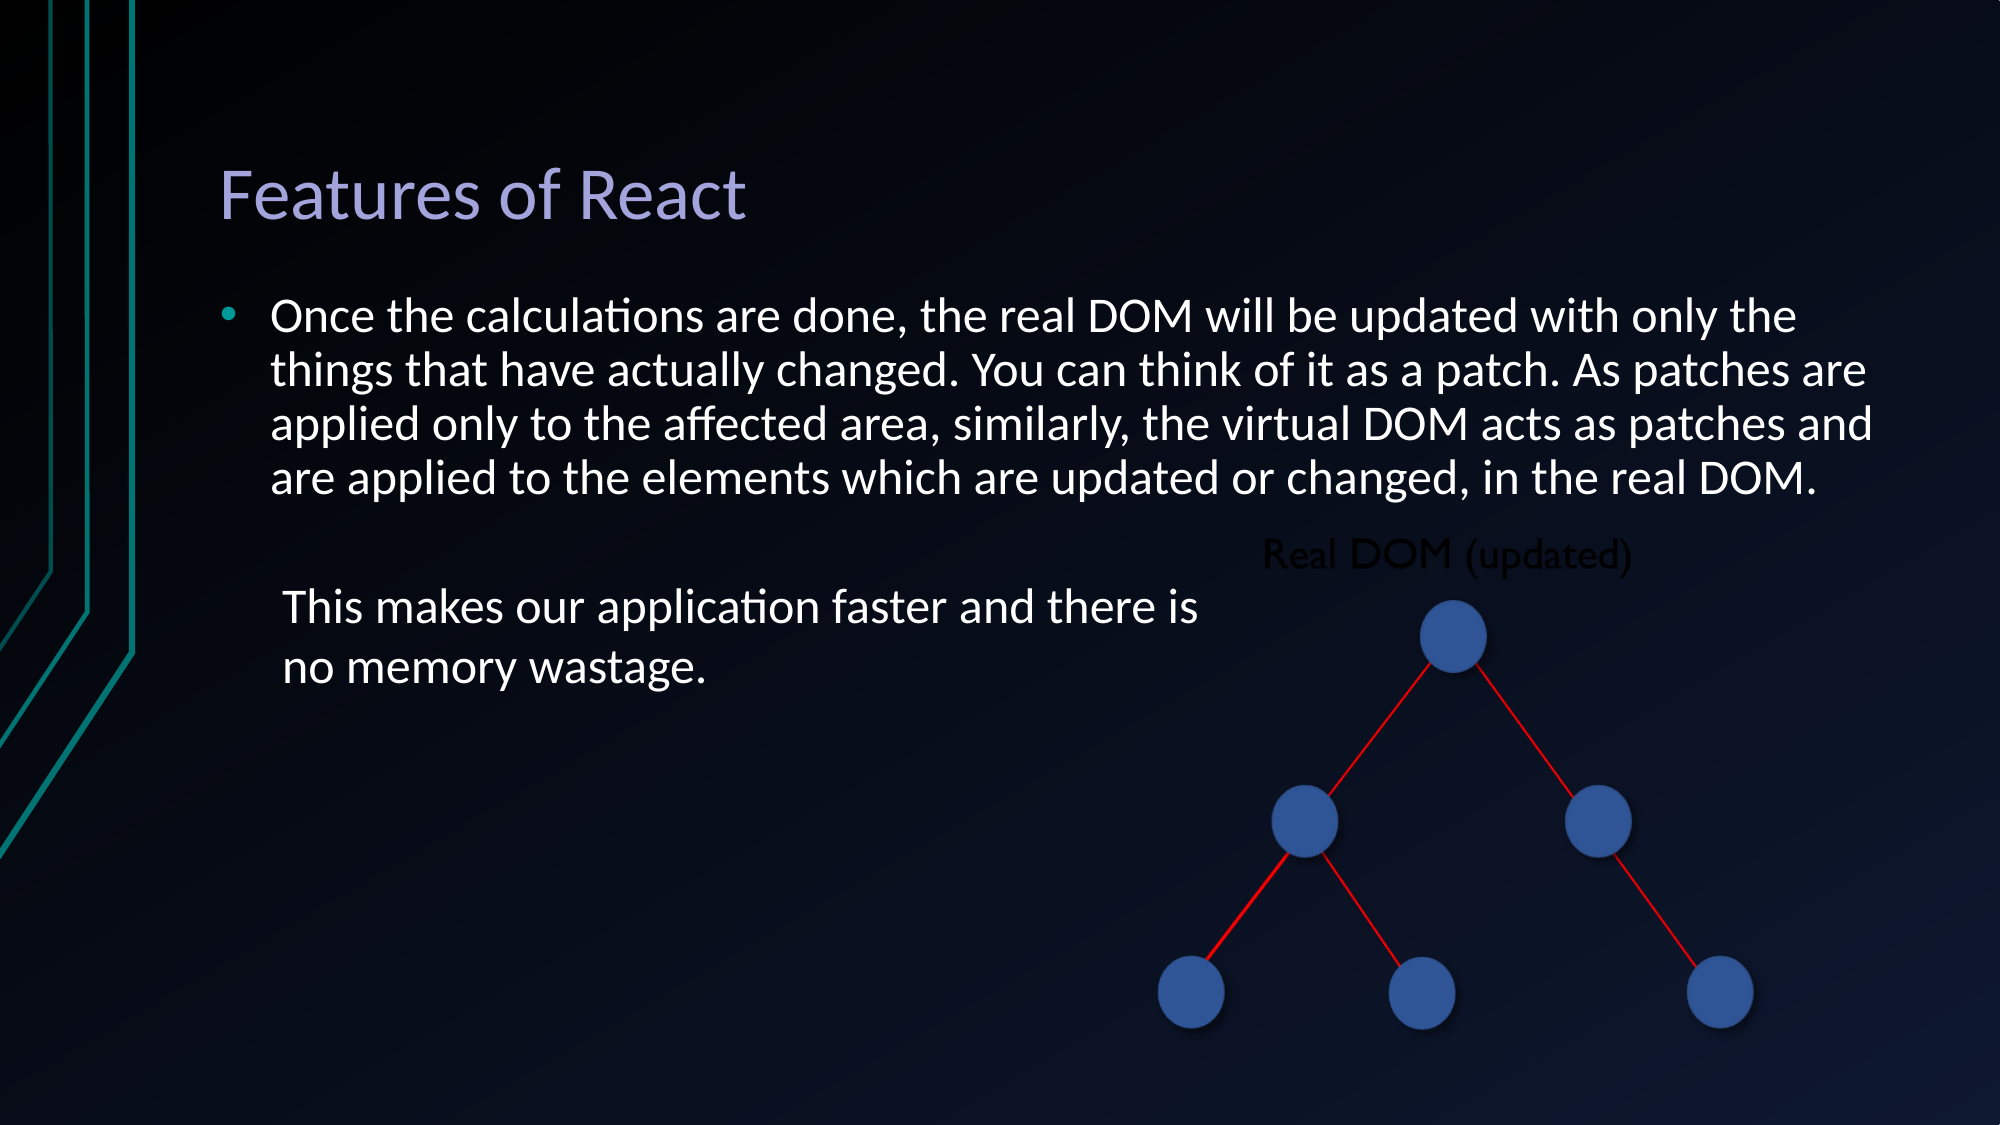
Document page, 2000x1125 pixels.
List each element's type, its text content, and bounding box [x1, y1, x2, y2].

text_box This makes our application faster and there is no memory wastage. [267, 566, 1150, 701]
list Once the calculations are done, the real DOM will be updated with only the things that have actually changed. You can think of it as a patch. As patches are applied only to the affected area, similarly, the virtual DOM acts as patches and are applied to the elements which are updated or changed, in the real DOM. [199, 279, 1900, 1012]
picture [1153, 514, 1770, 1045]
title Features of React [199, 45, 1900, 246]
